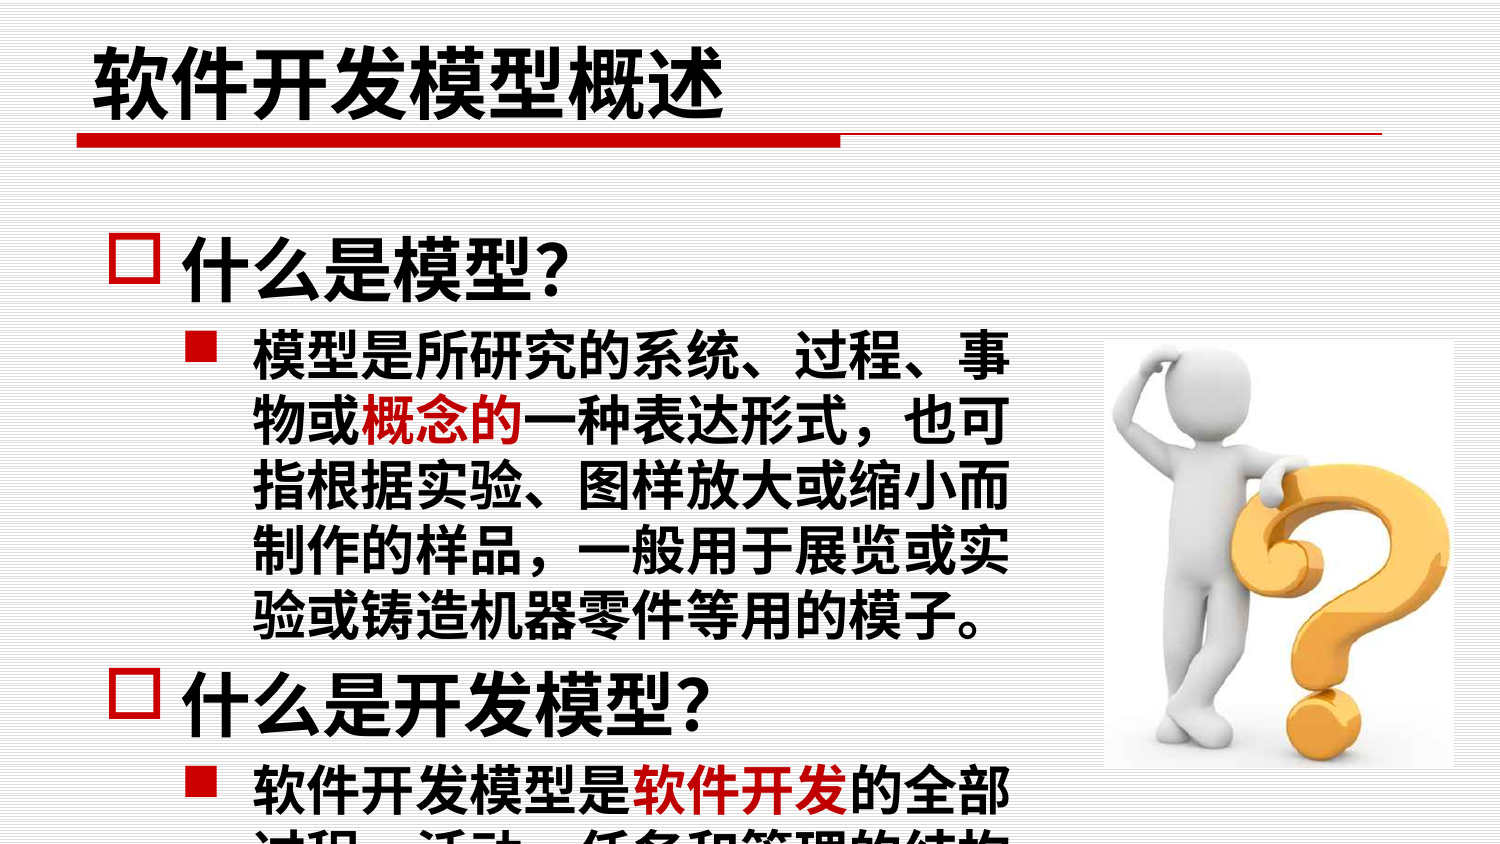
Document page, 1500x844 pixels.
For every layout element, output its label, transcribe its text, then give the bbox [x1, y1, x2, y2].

list 什么是模型？ 模型是所研究的系统、过程、事物或概念的一种表达形式，也可指根据实验、图样放大或缩小而制作的样品，一般用于展览或实验或铸造机器零件等用的模子。 什么是开发模型？ 软件开发模型是软件开发的全部过程、活动、任务和管理的结构框架。它给出了软件开发活动各阶段之间的关系。 [88, 218, 1081, 701]
picture [1104, 340, 1454, 768]
title 软件开发模型概述 [76, 0, 1390, 138]
